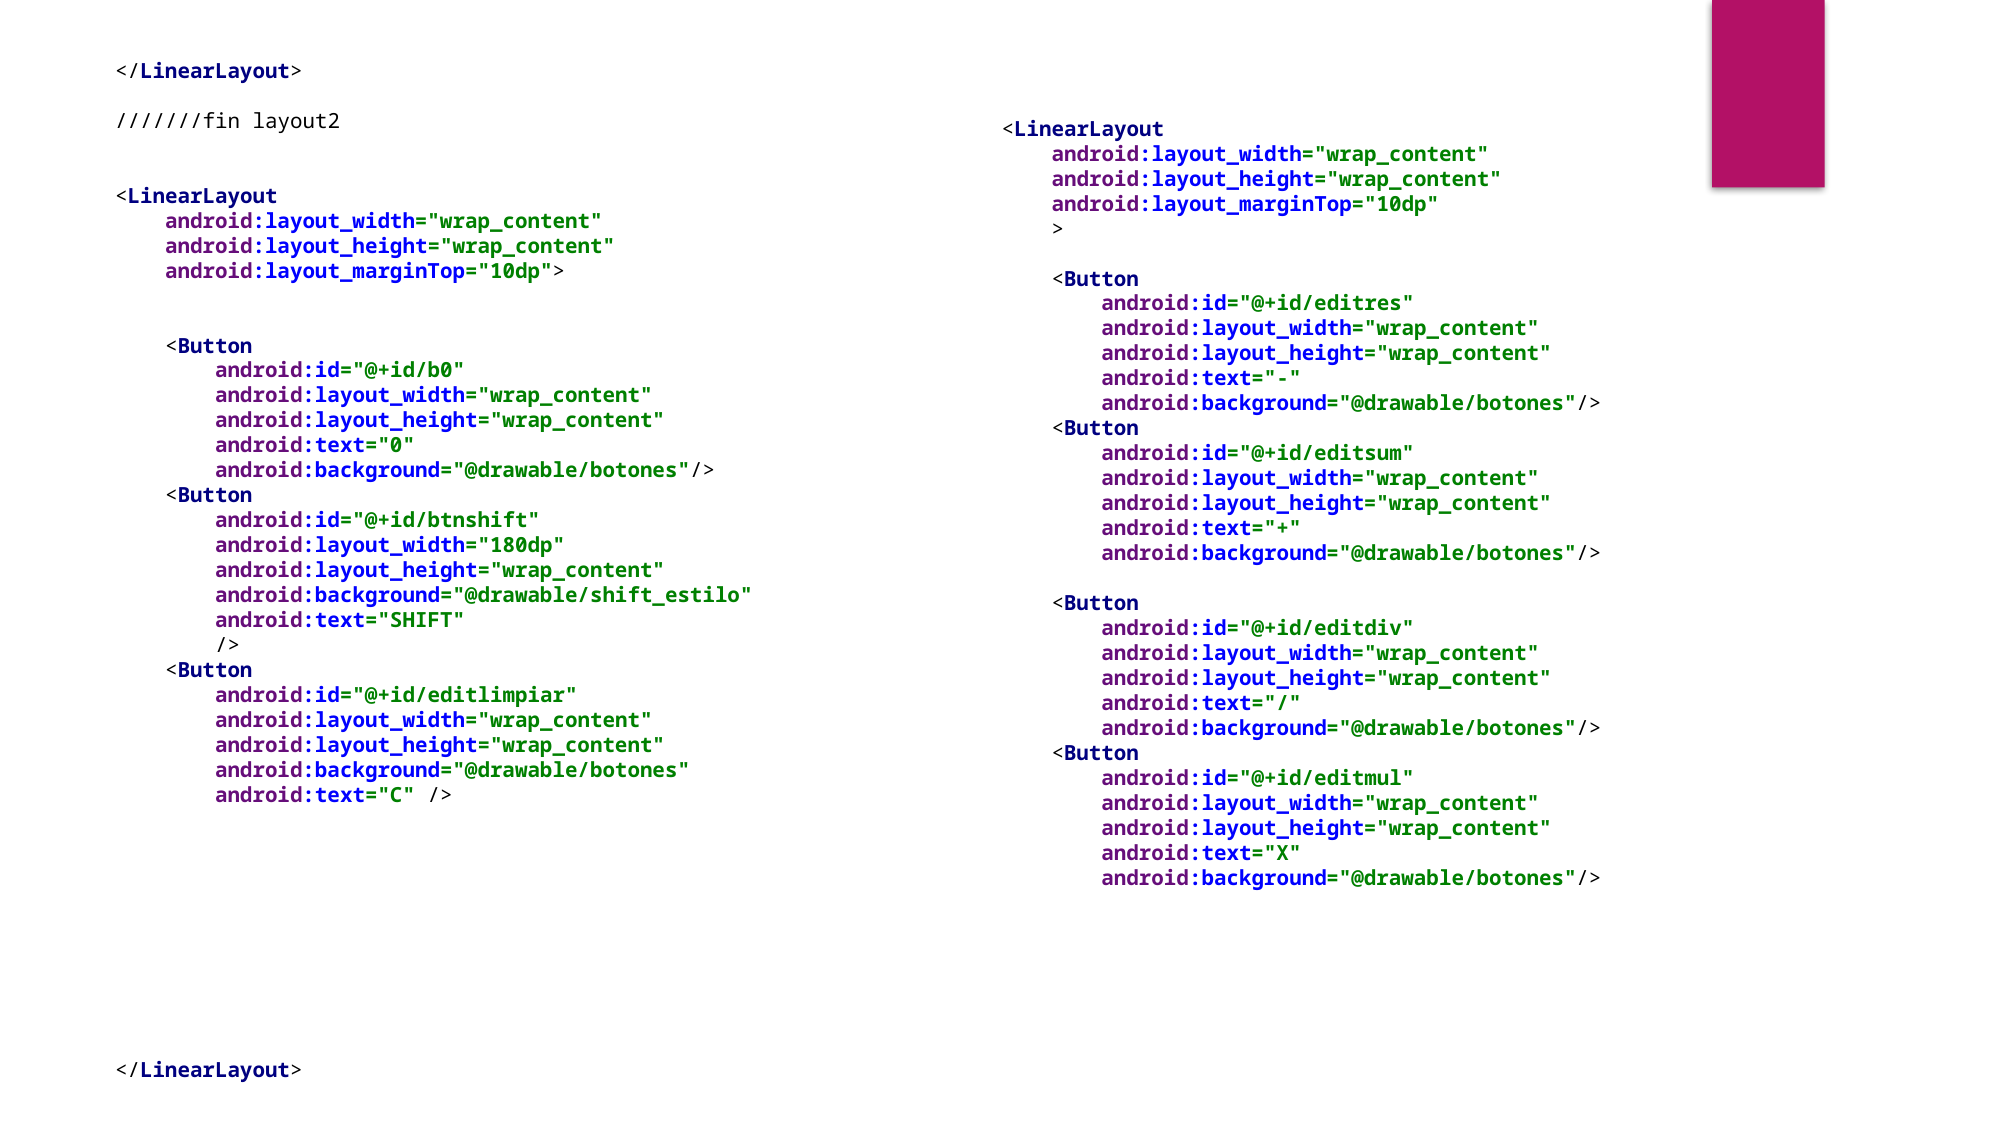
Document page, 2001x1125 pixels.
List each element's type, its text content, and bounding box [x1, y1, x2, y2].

text_box <LinearLayout android:layout_width="wrap_content" android:layout_height="wrap_content" android:layout_marginTop="10dp" > <Button android:id="@+id/editres" android:layout_width="wrap_content" android:layout_height="wrap_content" android:text="-" android:background="@drawable/botones"/> <Button android:id="@+id/editsum" android:layout_width="wrap_content" android:layout_height="wrap_content" android:text="+" android:background="@drawable/botones"/> <Button android:id="@+id/editdiv" android:layout_width="wrap_content" android:layout_height="wrap_content" android:text="/" android:background="@drawable/botones"/> <Button android:id="@+id/editmul" android:layout_width="wrap_content" android:layout_height="wrap_content" android:text="X" android:background="@drawable/botones"/> [986, 107, 2000, 942]
text_box <?xml version="1.0" encoding="utf-8"?> <LinearLayout xmlns:android="http://schemas.android.com/apk/res/android" xmlns:app="http://schemas.android.com/apk/res-auto" xmlns:tools="http://schemas.android.com/tools" android:layout_width="match_parent" android:layout_height="match_parent" tools:context=".Calculadoras.CalculadoraCostum"> <LinearLayout android:layout_width="match_parent" android:layout_height="wrap_content" android:gravity="center" android:layout_marginTop="40dp" android:orientation="vertical" > <TextView android:id="@+id/tvShowSelect" android:layout_width="wrap_content" android:layout_height="wrap_content" android:text="cientifica" android:textSize="30dp" /> <TextView android:id="@+id/tvShowUsername" android:layout_width="wrap_content" android:layout_height="wrap_content" android:text="nombre" android:textSize="30dp" /> <EditText android:id="@+id/caja" android:layout_width="match_parent" android:layout_height="wrap_content" android:layout_margin="27dp" android:gravity="center" android:padding="15dp" android:textColor="#000000" android:textSize="20sp" /> /////// layout primera fila <LinearLayout android:layout_width="wrap_content" android:layout_height="wrap_content" android:layout_marginTop="10dp" > <Button android:id="@+id/x2" android:layout_width="wrap_content" android:layout_height="wrap_content" android:text="x2" android:background="@drawable/botones"/> <Button android:id="@+id/x3" android:layout_width="wrap_content" android:layout_height="wrap_content" android:text="x3" android:background="@drawable/botones"/> <Button android:id="@+id/facto" android:layout_width="wrap_content" android:layout_height="wrap_content" android:text="fac" android:textSize="13sp" android:background="@drawable/botones" /> <Button android:id="@+id/znu" android:layout_width="wrap_content" android:layout_height="wrap_content" android:text="znum" android:background="@drawable/botones"/> </LinearLayout>////fin layout primera fila //////////layout2 <LinearLayout android:layout_width="wrap_content" android:layout_height="wrap_content" android:layout_marginTop="10dp"> <Button android:id="@+id/b1" android:layout_width="wrap_content" android:layout_height="wrap_content" android:text="1" android:background="@drawable/botones"/> <Button android:id="@+id/b2" android:layout_width="wrap_content" android:layout_height="wrap_content" android:text="2" android:background="@drawable/botones"/> <Button android:id="@+id/b3" android:layout_width="wrap_content" android:layout_height="wrap_content" android:text="3" android:background="@drawable/botones"/> <Button android:id="@+id/b4" android:layout_width="wrap_content" android:layout_height="wrap_content" android:text="4" android:background="@drawable/botones"/> </LinearLayout> ///////fin layout2 <LinearLayout android:layout_width="wrap_content" android:layout_height="wrap_content" android:layout_marginTop="10dp"> <Button android:id="@+id/b0" android:layout_width="wrap_content" android:layout_height="wrap_content" android:text="0" android:background="@drawable/botones"/> <Button android:id="@+id/btnshift" android:layout_width="180dp" android:layout_height="wrap_content" android:background="@drawable/shift_estilo" android:text="SHIFT" /> <Button android:id="@+id/editlimpiar" android:layout_width="wrap_content" android:layout_height="wrap_content" android:background="@drawable/botones" android:text="C" /> </LinearLayout> ////layout cuarta fila <LinearLayout android:layout_width="wrap_content" android:layout_height="wrap_content" android:layout_marginTop="10dp" > <Button android:id="@+id/editres" android:layout_width="wrap_content" android:layout_height="wrap_content" android:text="-" android:background="@drawable/botones"/> <Button android:id="@+id/editsum" android:layout_width="wrap_content" android:layout_height="wrap_content" android:text="+" android:background="@drawable/botones"/> <Button android:id="@+id/editdiv" android:layout_width="wrap_content" android:layout_height="wrap_content" android:text="/" android:background="@drawable/botones"/> <Button android:id="@+id/editmul" android:layout_width="wrap_content" android:layout_height="wrap_content" android:text="X" android:background="@drawable/botones"/> </LinearLayout>/////fin cuarta fila ////////////layout 5ta fila <LinearLayout android:layout_width="wrap_content" android:layout_height="wrap_content" android:layout_marginTop="10dp" > <Button android:id="@+id/editigual" android:layout_width="180dp" android:layout_height="wrap_content" android:text="=" android:background="@drawable/botones"/> <Button android:id="@+id/facc" android:layout_width="wrap_content" android:layout_height="wrap_content" android:text="FAC" android:background="@drawable/botones"/> </LinearLayout>/////fin yayout 5ta fila </LinearLayout>//////////////////fin </LinearLayout> [0, 0, 1123, 1125]
